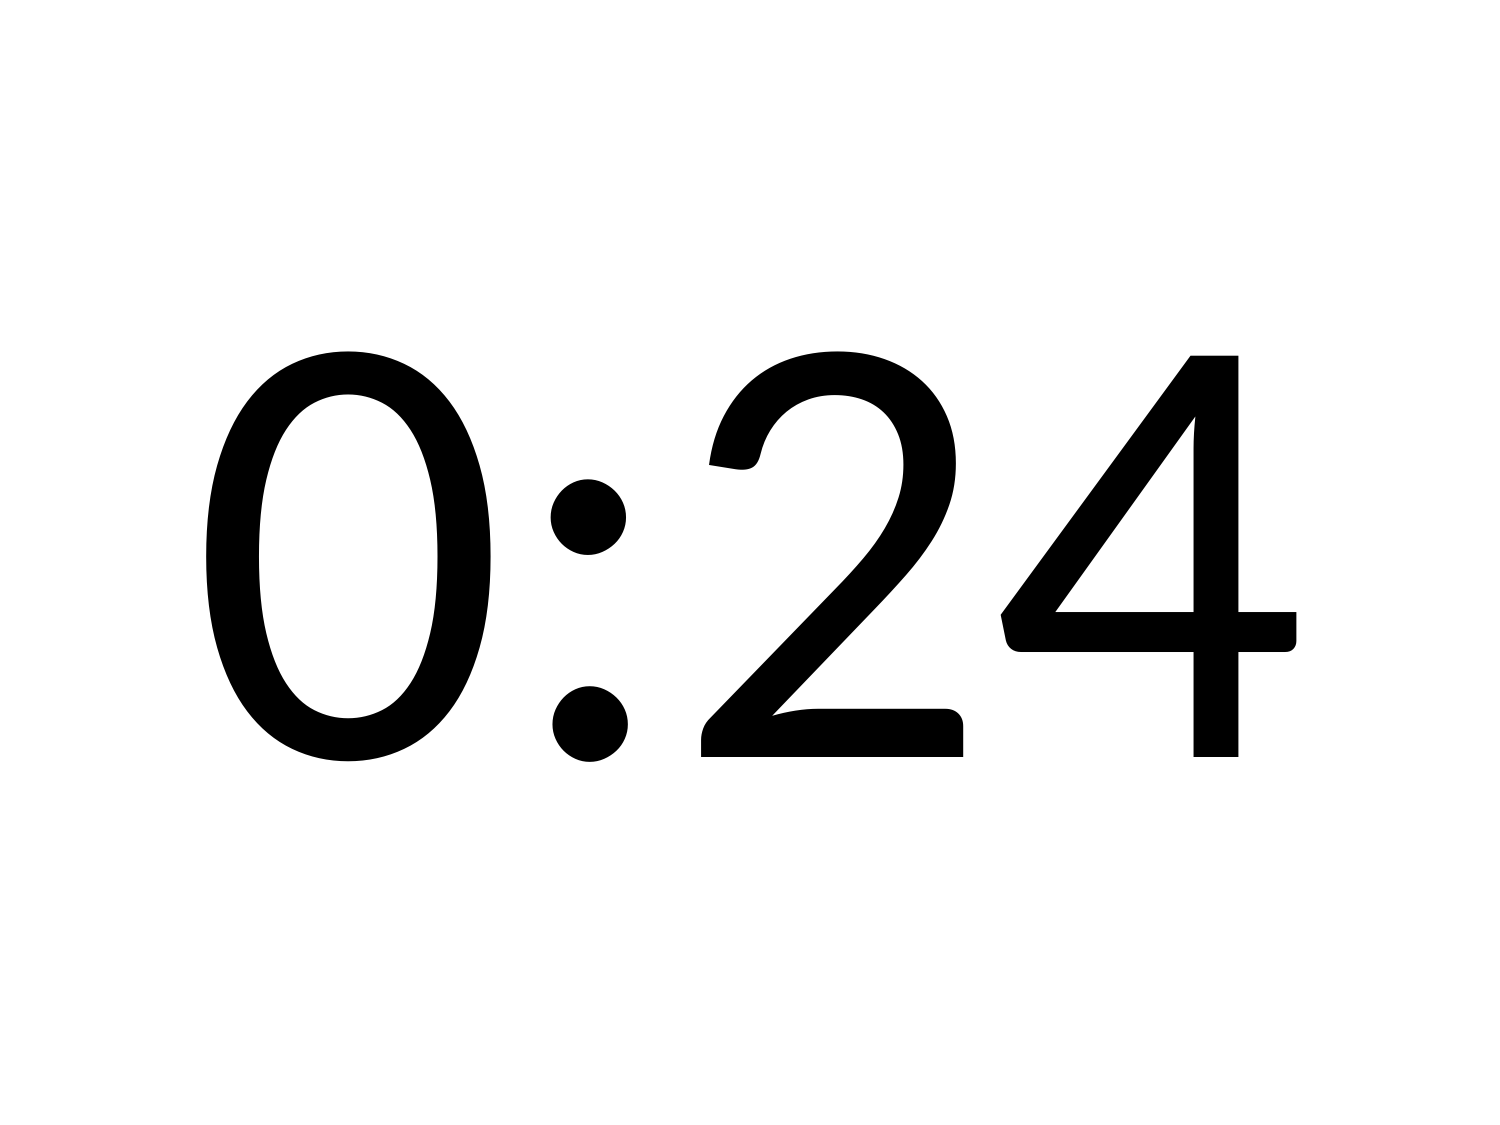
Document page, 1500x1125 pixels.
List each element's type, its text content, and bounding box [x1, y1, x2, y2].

text_box 0:24 [112, 125, 1388, 941]
